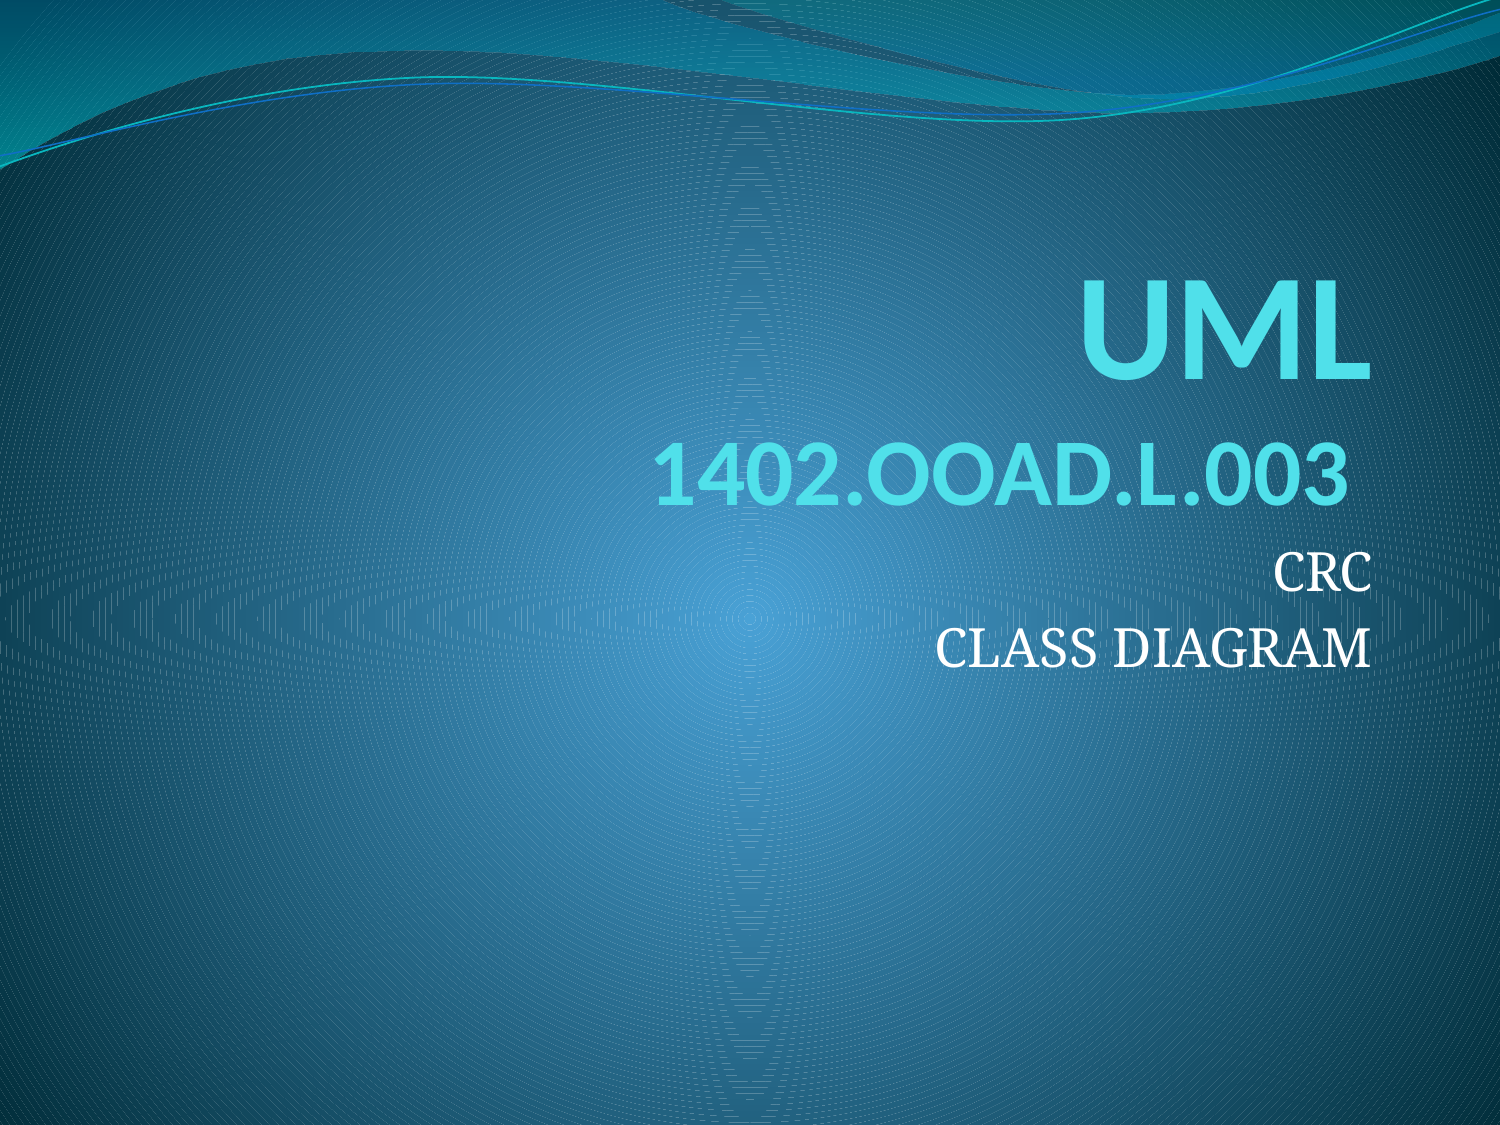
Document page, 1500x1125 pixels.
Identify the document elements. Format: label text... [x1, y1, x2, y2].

subtitle CRC CLASS DIAGRAM [87, 529, 1376, 818]
title UML 1402.OOAD.L.003 [87, 224, 1376, 525]
